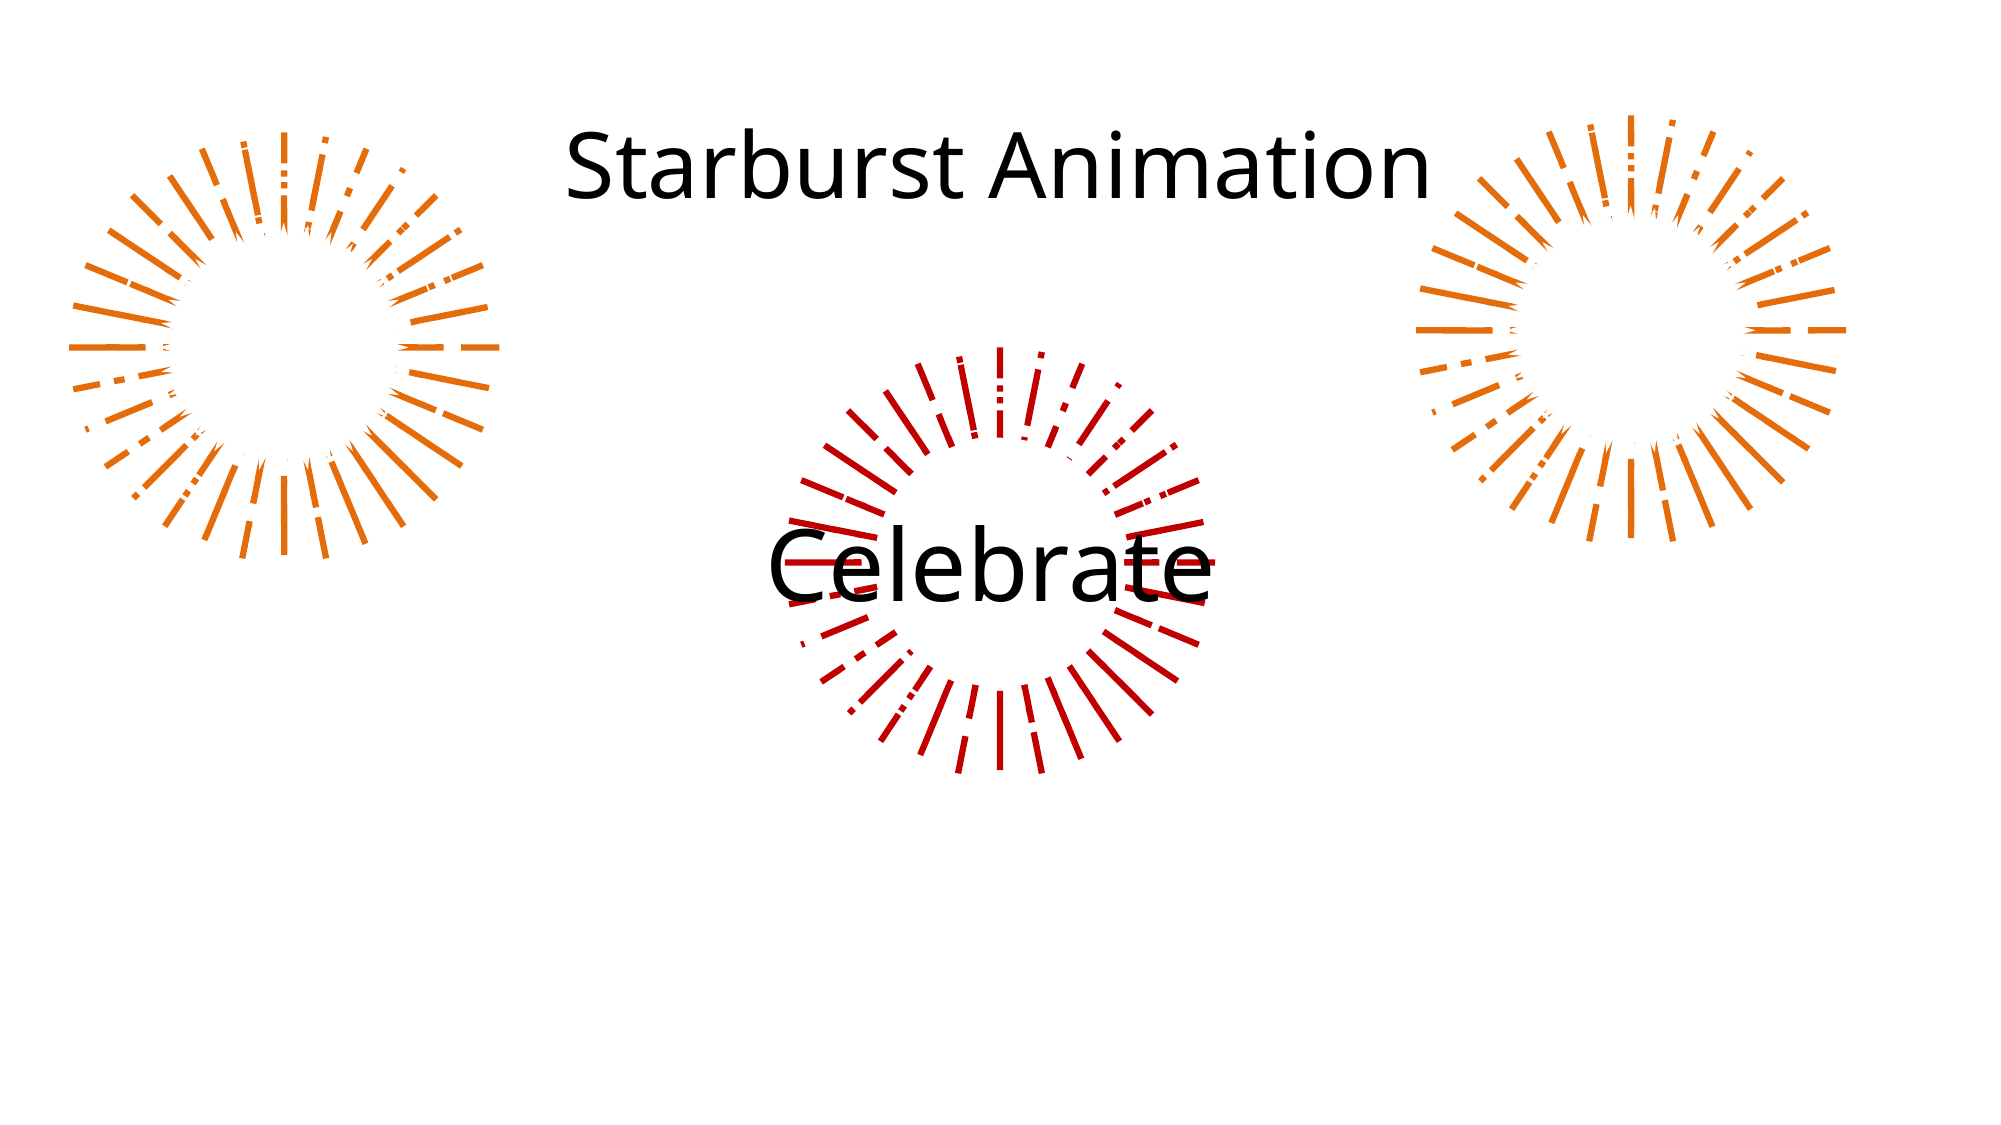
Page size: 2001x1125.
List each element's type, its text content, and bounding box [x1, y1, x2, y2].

text_box [131, 195, 137, 202]
text_box [879, 667, 931, 742]
text_box [307, 471, 328, 559]
text_box [407, 370, 496, 391]
text_box [1157, 629, 1199, 646]
text_box [241, 471, 261, 559]
text_box [1451, 399, 1528, 451]
text_box [1088, 650, 1153, 716]
text_box [1088, 409, 1153, 475]
text_box [407, 304, 496, 324]
text_box [1070, 667, 1120, 742]
text_box [1588, 454, 1608, 542]
text_box [1629, 454, 1633, 546]
text_box [104, 227, 137, 251]
text_box [1047, 363, 1084, 446]
text_box [1023, 351, 1043, 439]
text_box [800, 479, 838, 494]
text_box [332, 462, 368, 547]
text_box [1754, 287, 1843, 308]
text_box [163, 452, 216, 527]
text_box [1720, 417, 1784, 484]
text_box [1420, 354, 1508, 373]
text_box [1504, 278, 1515, 283]
text_box [1023, 686, 1043, 774]
text_box [820, 631, 895, 683]
text_box [998, 689, 1002, 778]
text_box [916, 363, 953, 446]
text_box Celebrate [750, 494, 1232, 629]
text_box [1070, 383, 1121, 458]
text_box [1432, 378, 1515, 414]
text_box [847, 652, 911, 716]
text_box [1104, 442, 1180, 494]
text_box [1654, 453, 1675, 542]
text_box [1754, 353, 1843, 374]
text_box [916, 679, 953, 762]
text_box [131, 437, 194, 501]
text_box [1701, 435, 1752, 510]
text_box [998, 347, 1002, 436]
text_box [894, 436, 1105, 494]
text_box [892, 629, 1107, 689]
text_box [354, 452, 405, 527]
text_box [155, 278, 413, 476]
text_box [389, 417, 464, 468]
text_box [373, 434, 437, 501]
text_box [800, 629, 843, 646]
text_box [73, 371, 162, 390]
text_box [1104, 631, 1180, 683]
text_box [1678, 445, 1715, 530]
title Starburst Animation [137, 59, 1863, 278]
text_box [1502, 278, 1760, 459]
text_box [1420, 287, 1506, 307]
text_box [957, 686, 977, 774]
text_box [73, 304, 160, 324]
text_box [104, 416, 179, 468]
text_box [401, 395, 483, 431]
text_box [200, 463, 238, 547]
text_box [1478, 420, 1541, 484]
text_box [1736, 399, 1811, 451]
text_box [1510, 434, 1564, 510]
text_box [400, 278, 453, 301]
text_box [820, 442, 895, 494]
text_box [1748, 378, 1830, 414]
text_box [1162, 480, 1199, 494]
text_box [1747, 278, 1761, 284]
text_box [85, 395, 168, 431]
text_box [879, 383, 931, 458]
text_box [85, 264, 168, 300]
text_box [1047, 679, 1084, 762]
text_box [847, 410, 911, 474]
text_box [957, 351, 977, 439]
text_box [1547, 446, 1585, 530]
